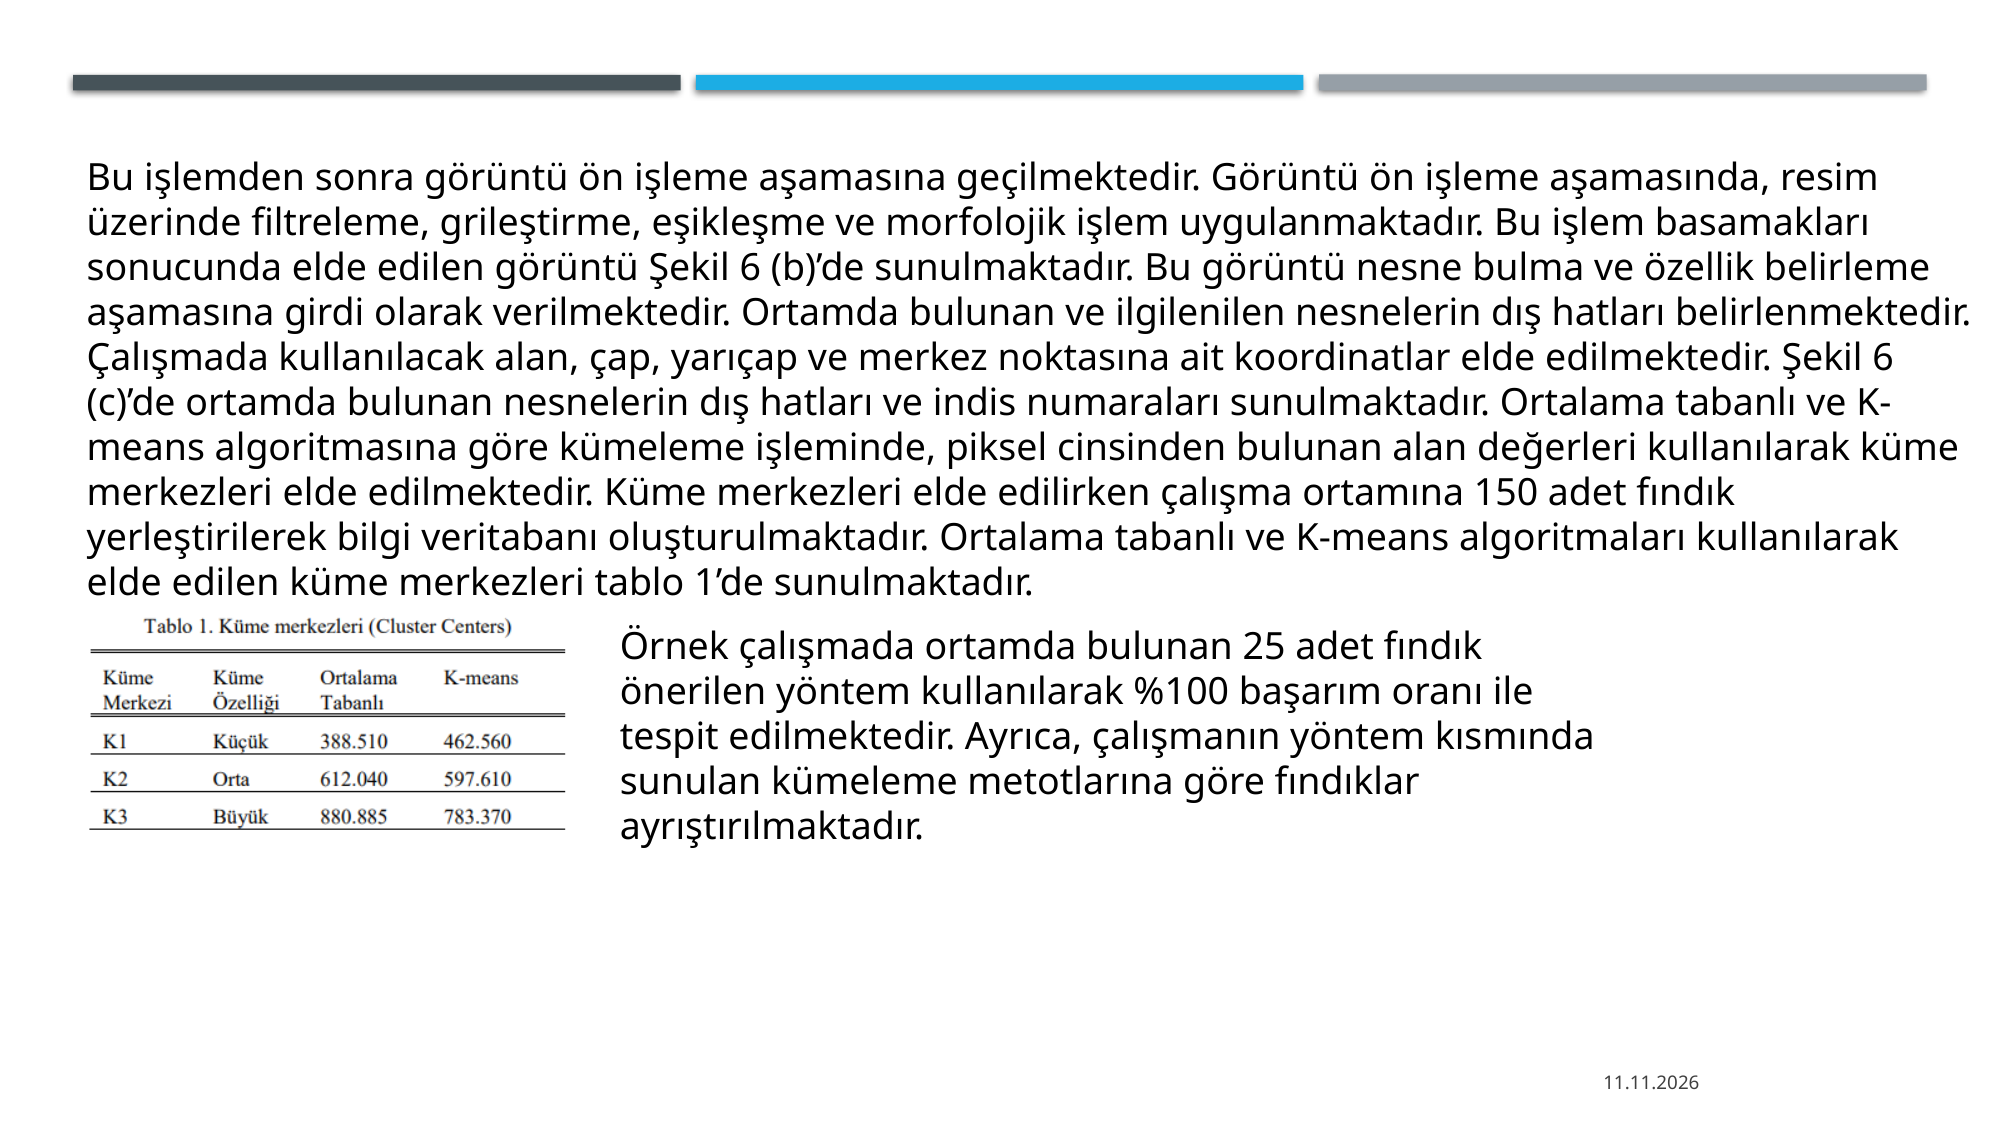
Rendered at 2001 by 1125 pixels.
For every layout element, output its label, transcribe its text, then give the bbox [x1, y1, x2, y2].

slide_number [1247, 1053, 1715, 1114]
text_box Örnek çalışmada ortamda bulunan 25 adet fındık önerilen yöntem kullanılarak %100 başarım oranı ile tespit edilmektedir. Ayrıca, çalışmanın yöntem kısmında sunulan kümeleme metotlarına göre fındıklar ayrıştırılmaktadır. [605, 614, 1613, 855]
text_box Bu işlemden sonra görüntü ön işleme aşamasına geçilmektedir. Görüntü ön işleme aşamasında, resim üzerinde filtreleme, grileştirme, eşikleşme ve morfolojik işlem uygulanmaktadır. Bu işlem basamakları sonucunda elde edilen görüntü Şekil 6 (b)’de sunulmaktadır. Bu görüntü nesne bulma ve özellik belirleme aşamasına girdi olarak verilmektedir. Ortamda bulunan ve ilgilenilen nesnelerin dış hatları belirlenmektedir. Çalışmada kullanılacak alan, çap, yarıçap ve merkez noktasına ait koordinatlar elde edilmektedir. Şekil 6 (c)’de ortamda bulunan nesnelerin dış hatları ve indis numaraları sunulmaktadır. Ortalama tabanlı ve K-means algoritmasına göre kümeleme işleminde, piksel cinsinden bulunan alan değerleri kullanılarak küme merkezleri elde edilmektedir. Küme merkezleri elde edilirken çalışma ortamına 150 adet fındık yerleştirilerek bilgi veritabanı oluşturulmaktadır. Ortalama tabanlı ve K-means algoritmaları kullanılarak elde edilen küme merkezleri tablo 1’de sunulmaktadır. [71, 145, 2000, 611]
picture [71, 603, 574, 846]
